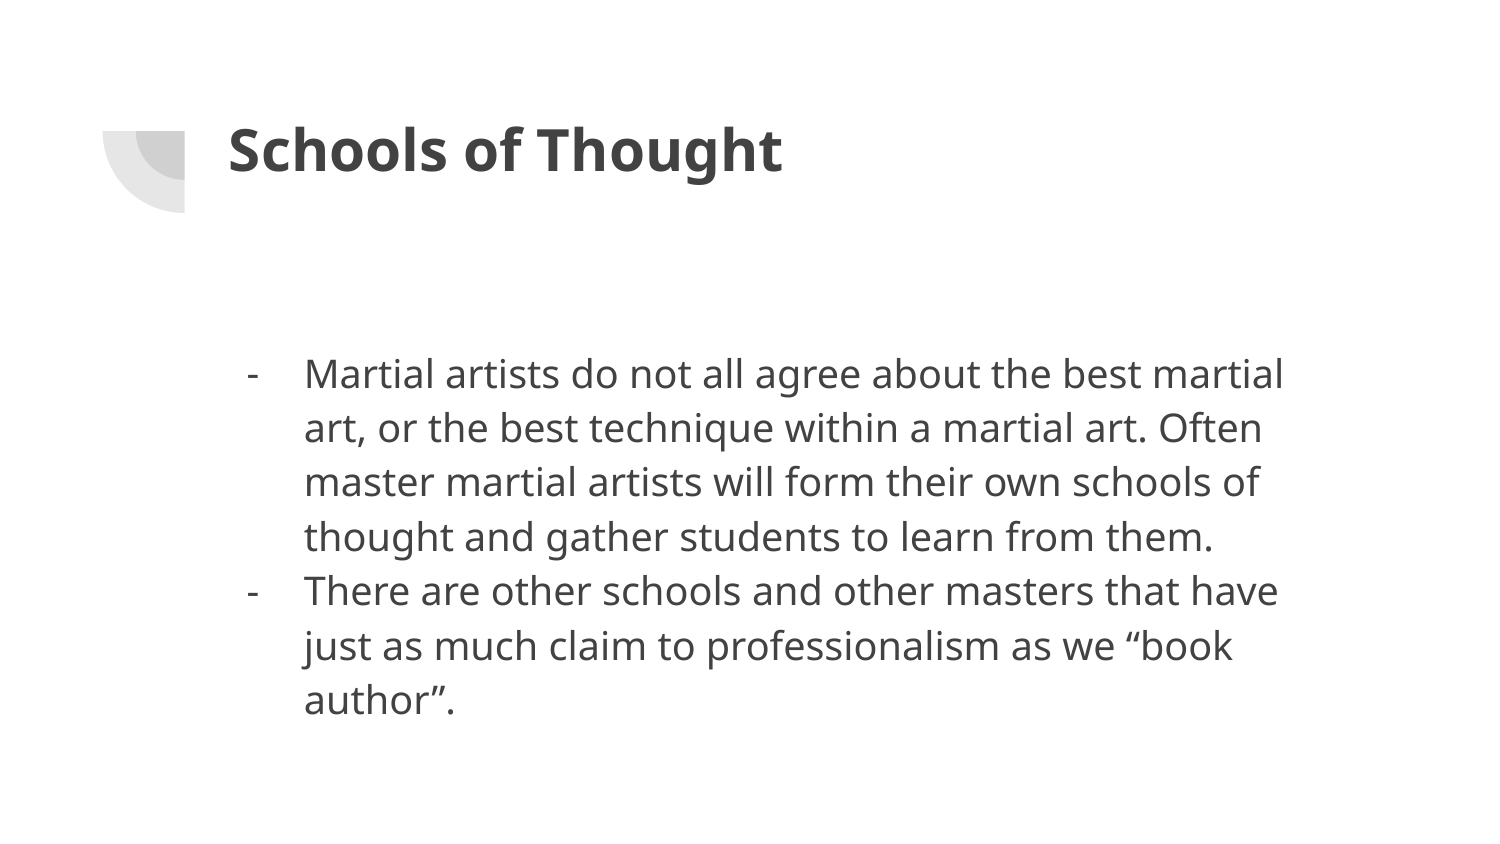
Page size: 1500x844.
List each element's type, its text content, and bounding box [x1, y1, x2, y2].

title Schools of Thought [213, 98, 1368, 263]
list Martial artists do not all agree about the best martial art, or the best technique within a martial art. Often master martial artists will form their own schools of thought and gather students to learn from them. There are other schools and other masters that have just as much claim to professionalism as we “book author”. [213, 326, 1368, 744]
